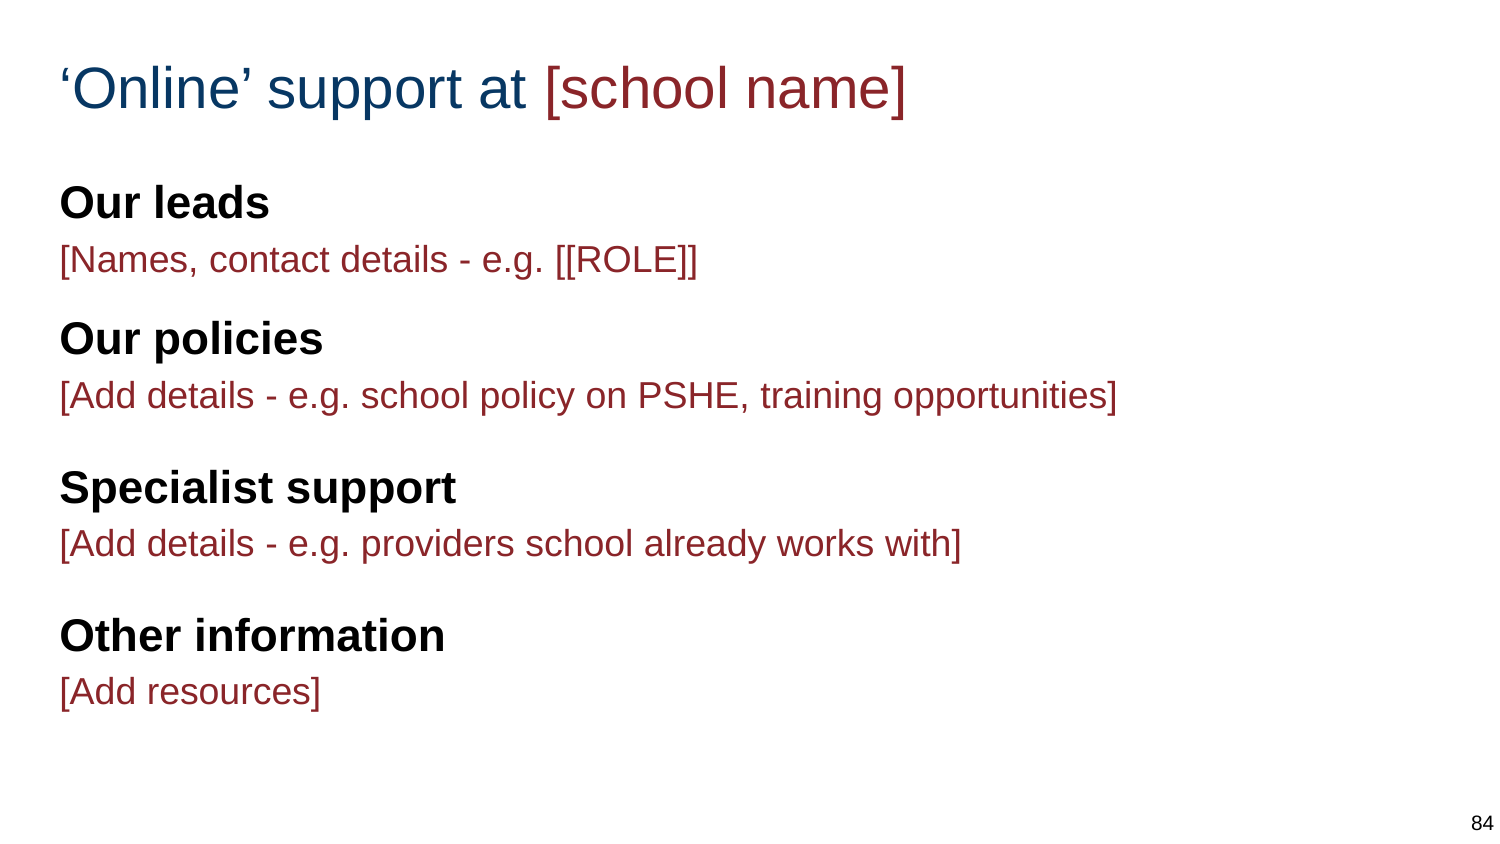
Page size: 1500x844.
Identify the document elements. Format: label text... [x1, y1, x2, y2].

title ‘Online’ support at [school name] [44, 35, 1500, 130]
slide_number ‹#› [1419, 789, 1500, 844]
list Our leads [Names, contact details - e.g. [[ROLE]] Our policies [Add details - e.g. school policy on PSHE, training opportunities] Specialist support [Add details - e.g. providers school already works with] Other information [Add resources] [44, 150, 1224, 769]
